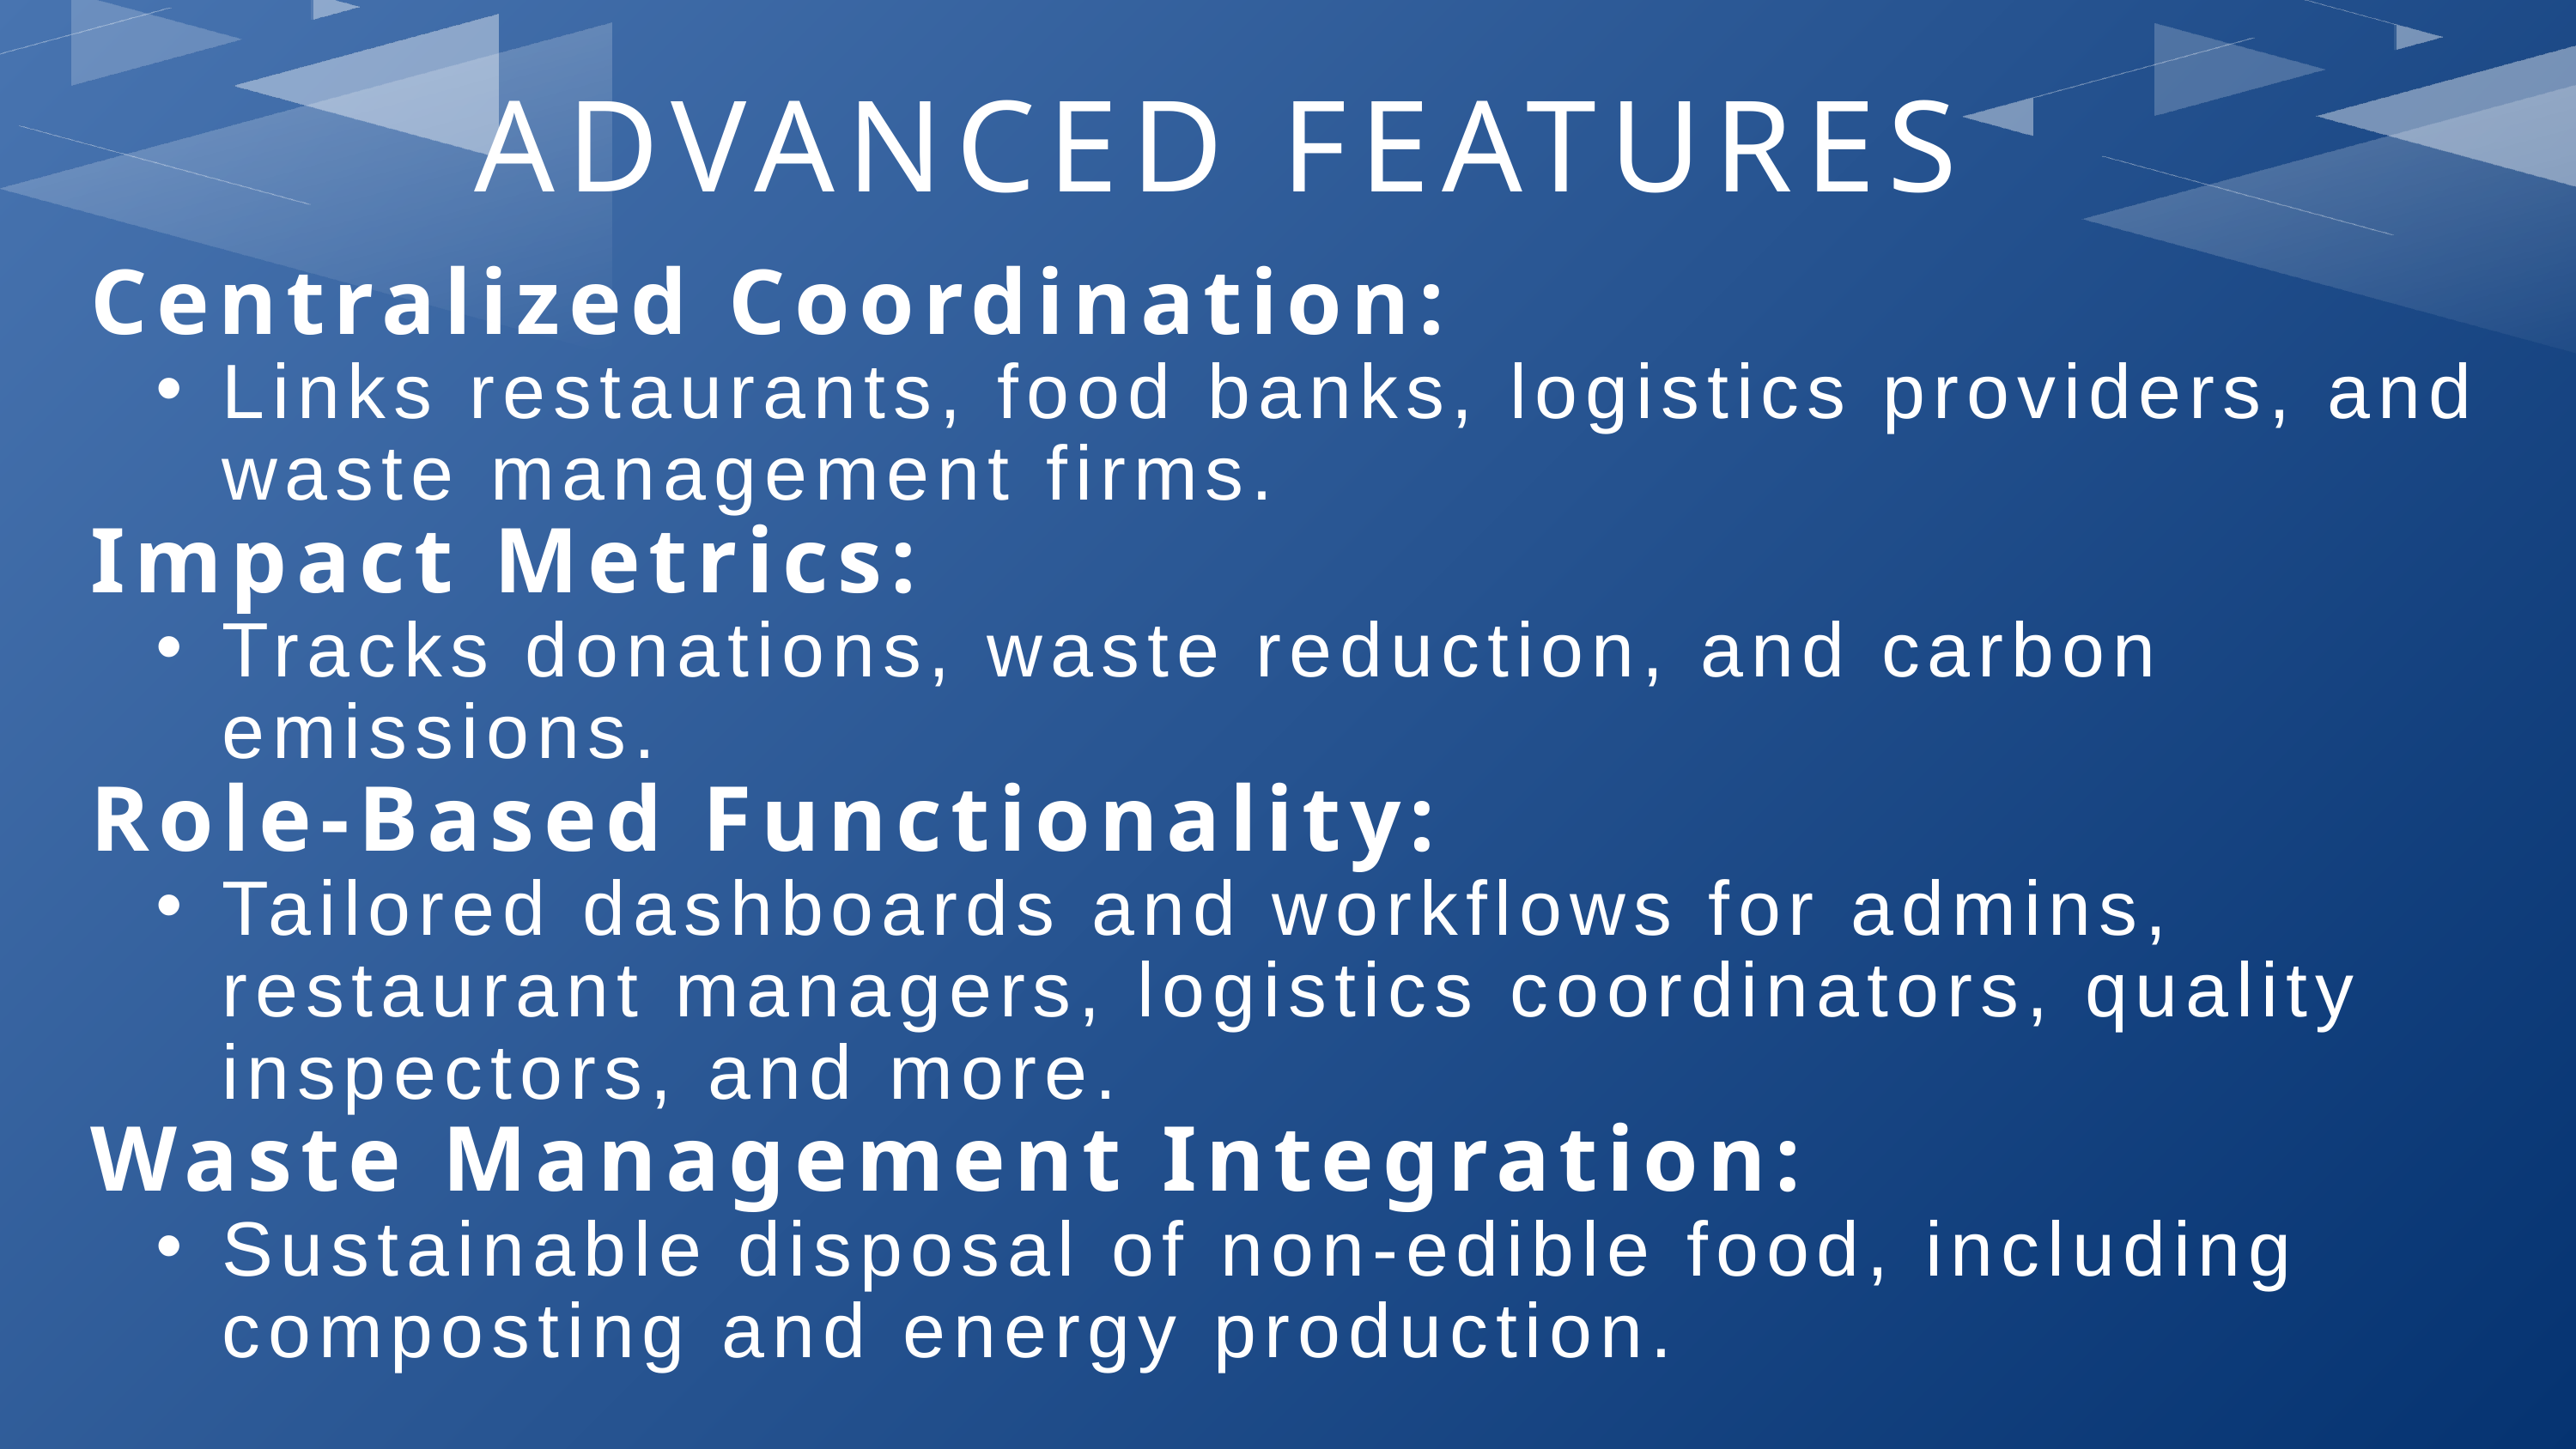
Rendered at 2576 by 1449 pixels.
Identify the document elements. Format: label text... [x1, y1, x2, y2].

text_box [1961, 0, 2576, 384]
text_box ADVANCED FEATURES [615, 82, 2258, 217]
text_box [0, 0, 615, 353]
text_box Centralized Coordination: Links restaurants, food banks, logistics providers, and waste management firms. Impact Metrics: Tracks donations, waste reduction, and carbon emissions. Role-Based Functionality: Tailored dashboards and workflows for admins, restaurant managers, logistics coordinators, quality inspectors, and more. Waste Management Integration: Sustainable disposal of non-edible food, including composting and energy production. [90, 257, 2486, 1449]
